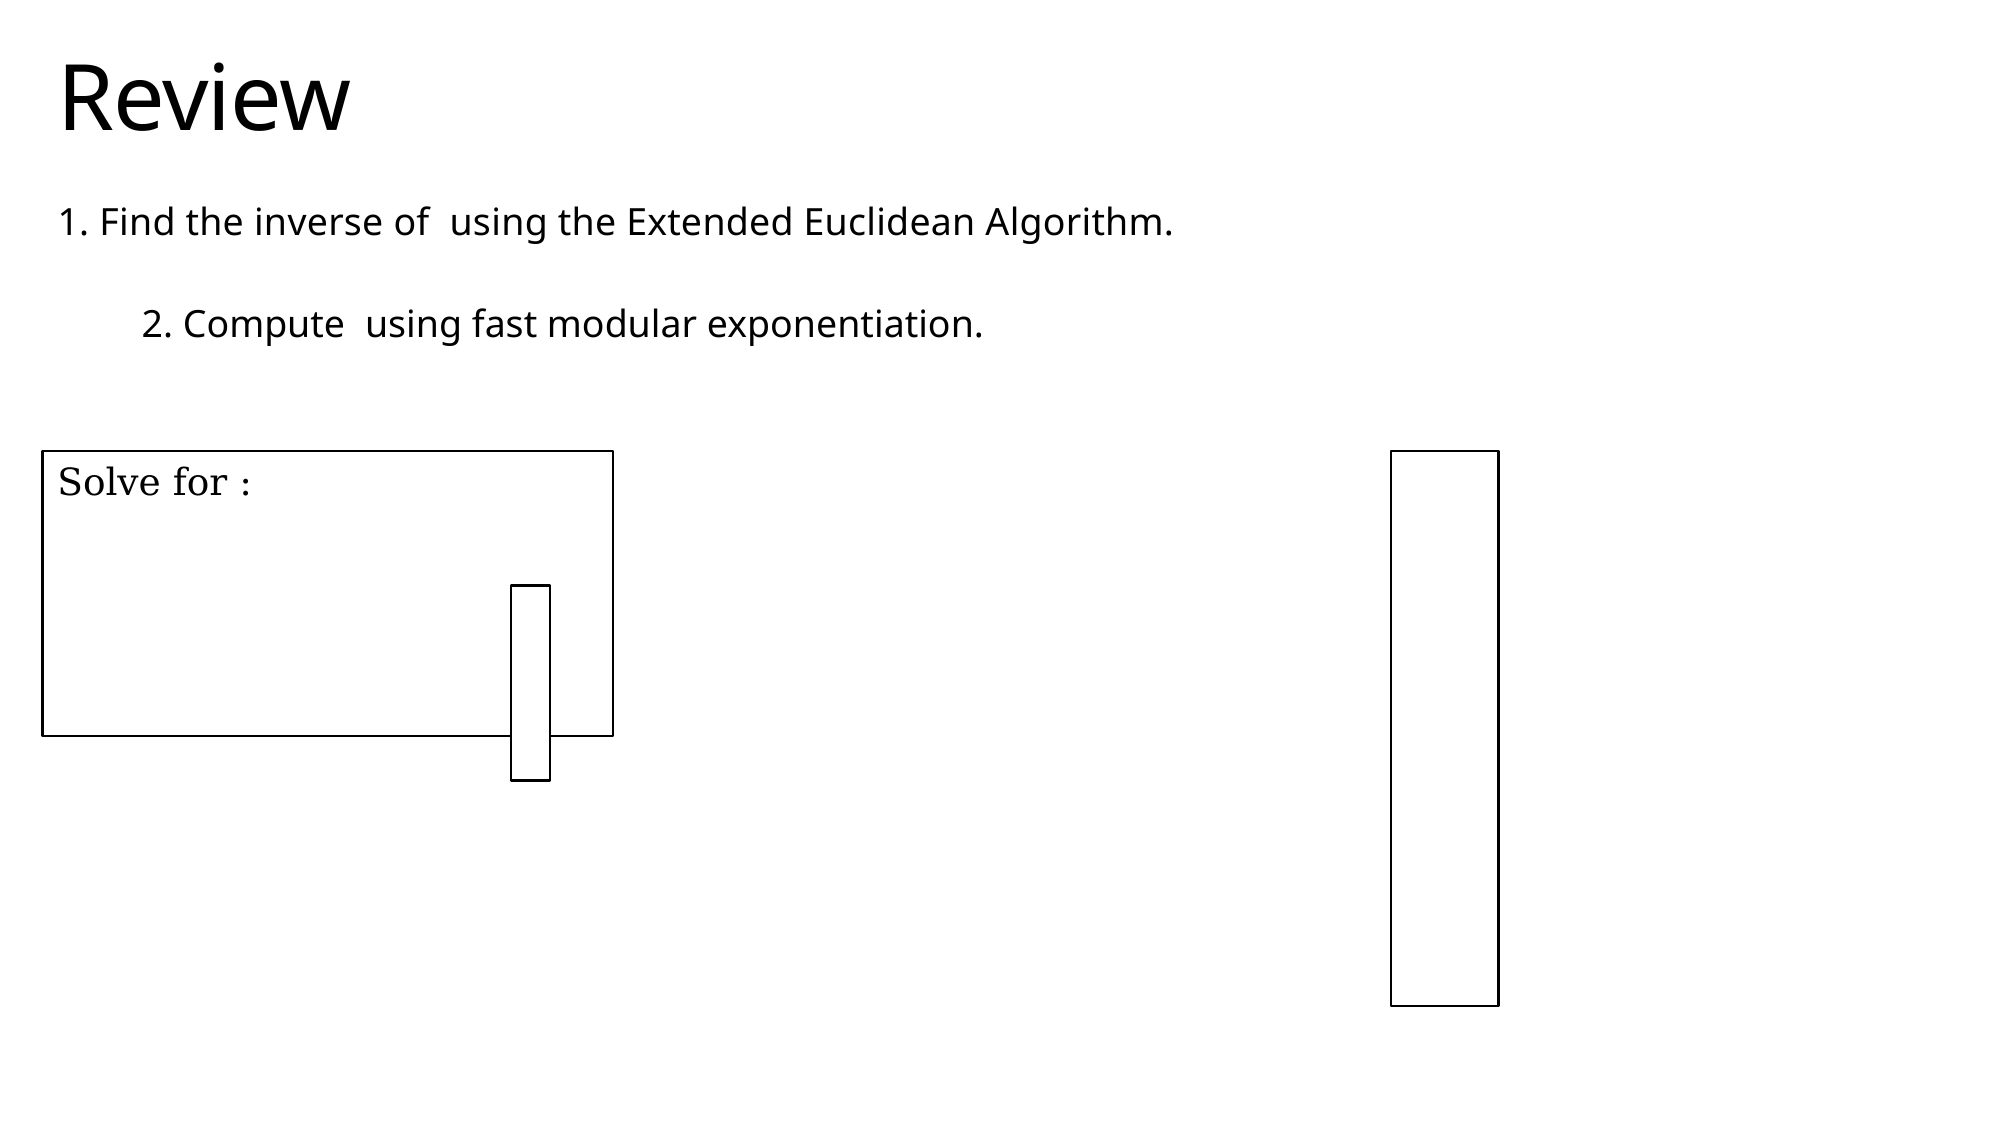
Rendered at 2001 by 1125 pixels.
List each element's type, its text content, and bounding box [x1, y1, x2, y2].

title Review [42, 38, 1955, 158]
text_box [42, 450, 708, 783]
